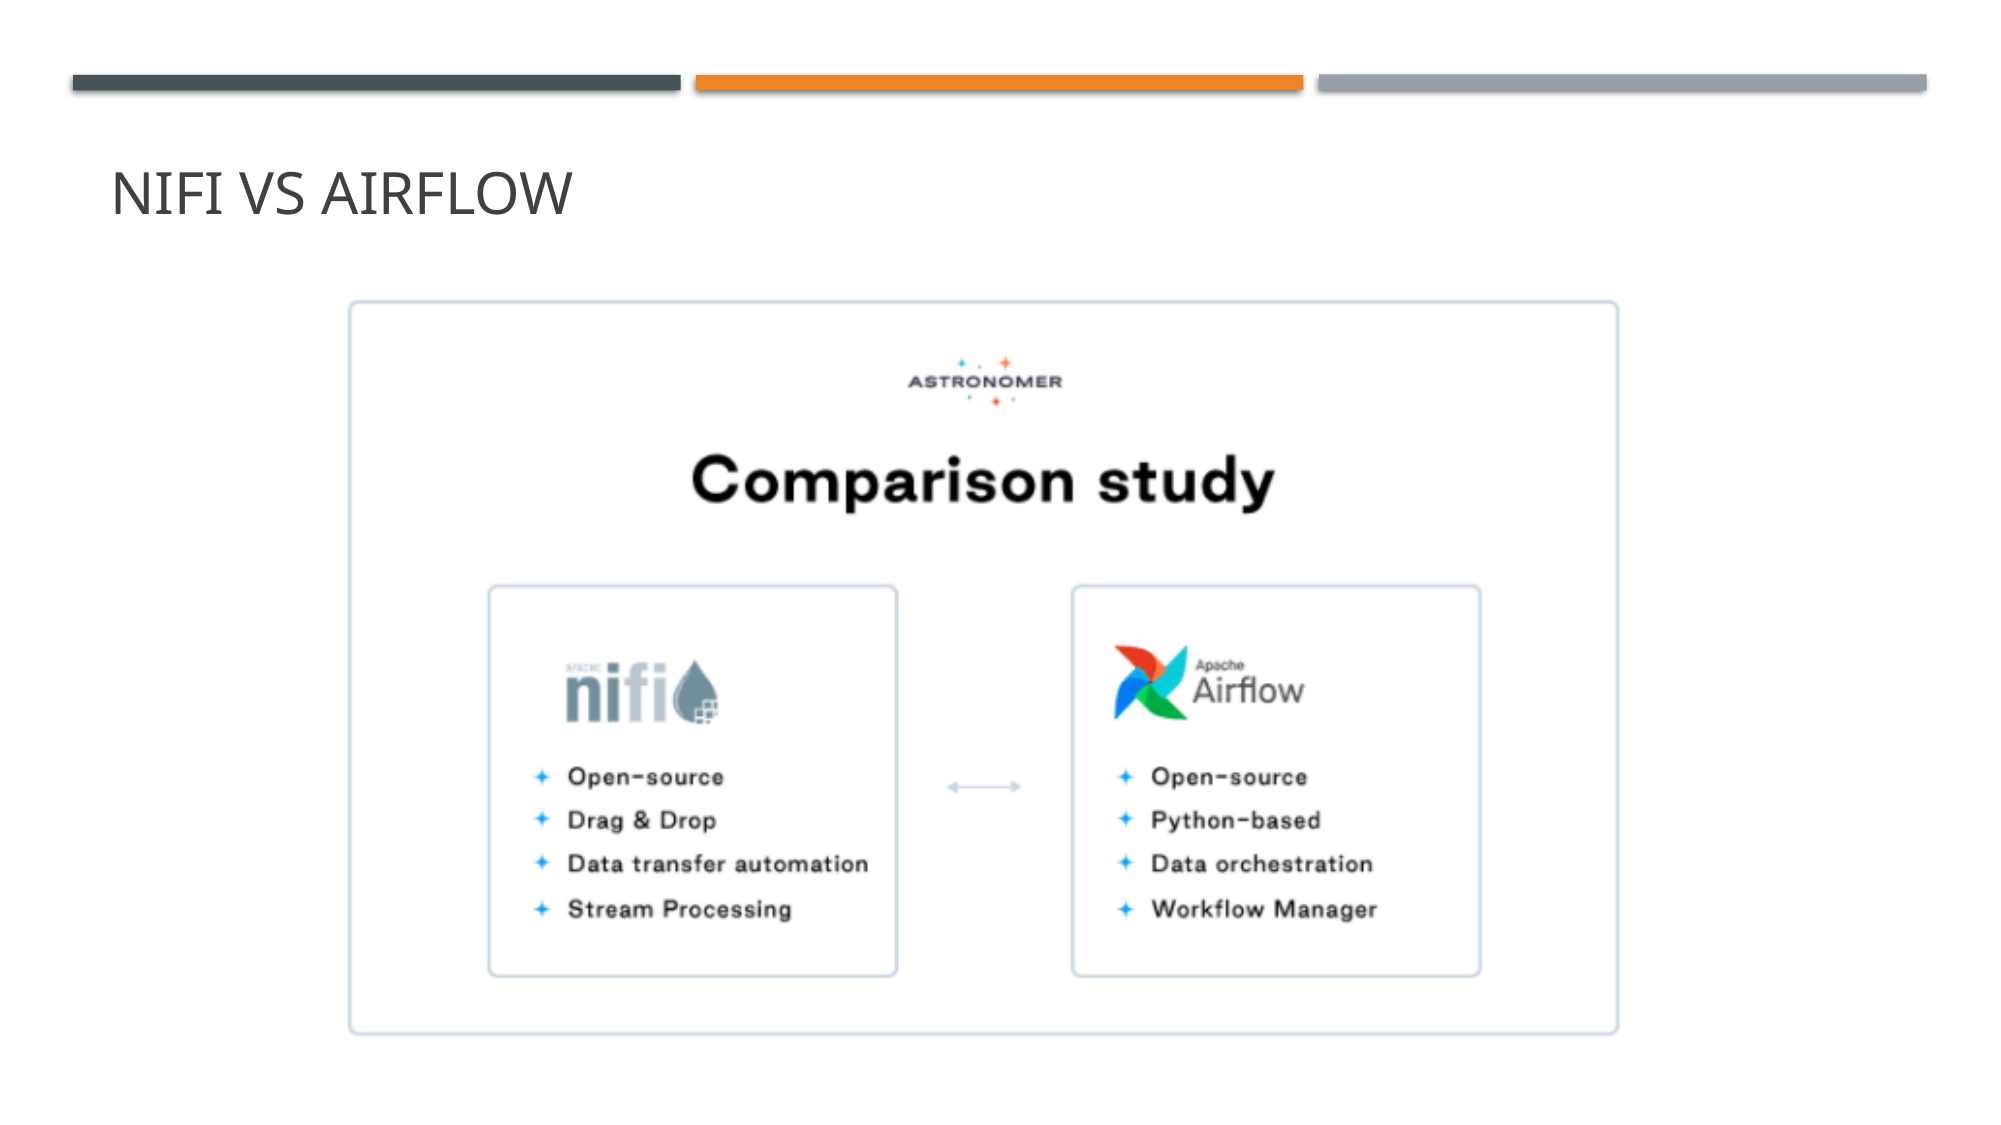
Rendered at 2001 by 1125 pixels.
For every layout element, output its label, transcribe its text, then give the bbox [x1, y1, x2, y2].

title Nifi vs airflow [95, 138, 1905, 234]
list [333, 282, 1645, 1053]
